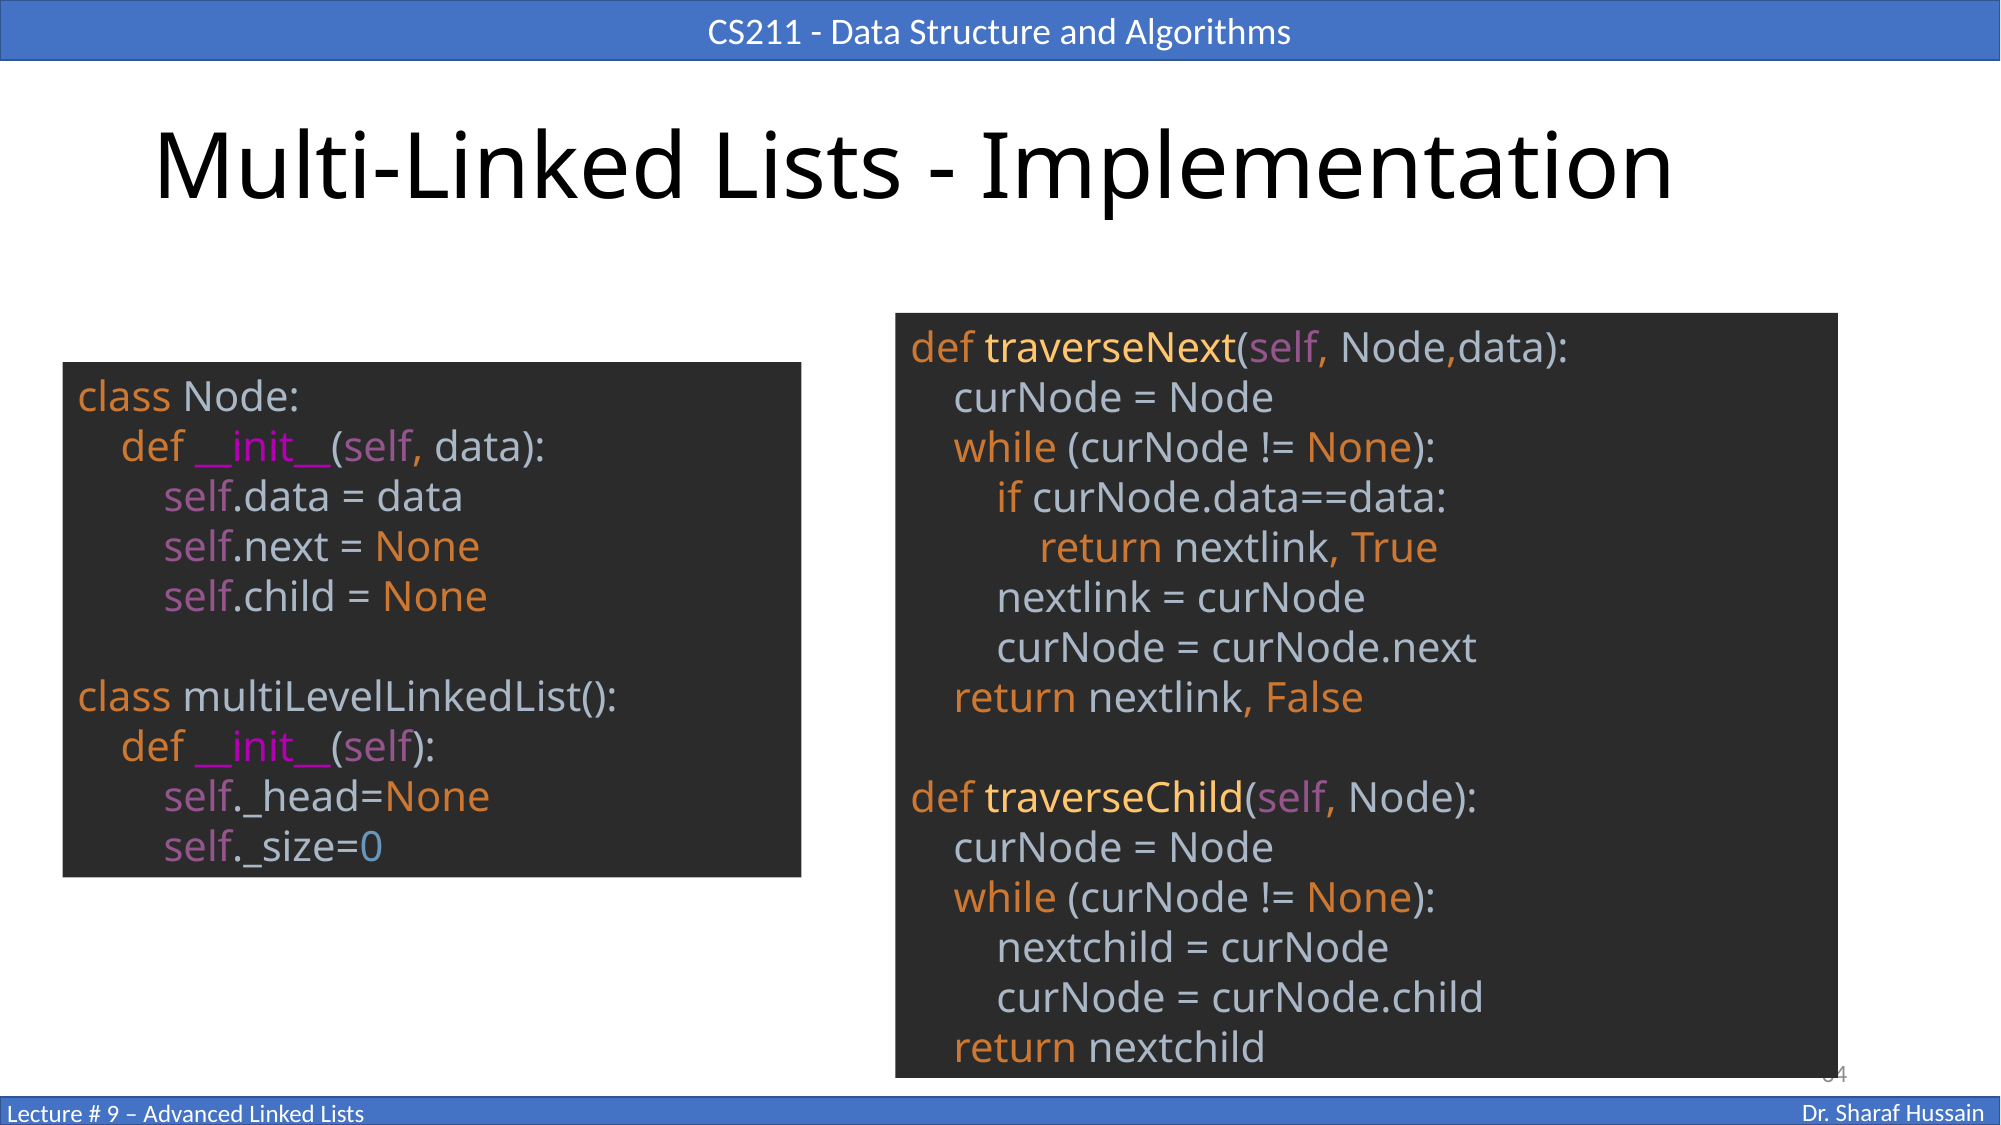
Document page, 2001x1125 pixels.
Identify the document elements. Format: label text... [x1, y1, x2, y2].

text_box class Node: def __init__(self, data): self.data = data self.next = None self.child = None class multiLevelLinkedList(): def __init__(self): self._head=None self._size=0 [62, 362, 802, 878]
title Multi-Linked Lists - Implementation [137, 59, 1863, 278]
text_box def traverseNext(self, Node,data): curNode = Node while (curNode != None): if curNode.data==data: return nextlink, True nextlink = curNode curNode = curNode.next return nextlink, False def traverseChild(self, Node): curNode = Node while (curNode != None): nextchild = curNode curNode = curNode.child return nextchild [895, 312, 1838, 1078]
slide_number 34 [1412, 1042, 1863, 1103]
